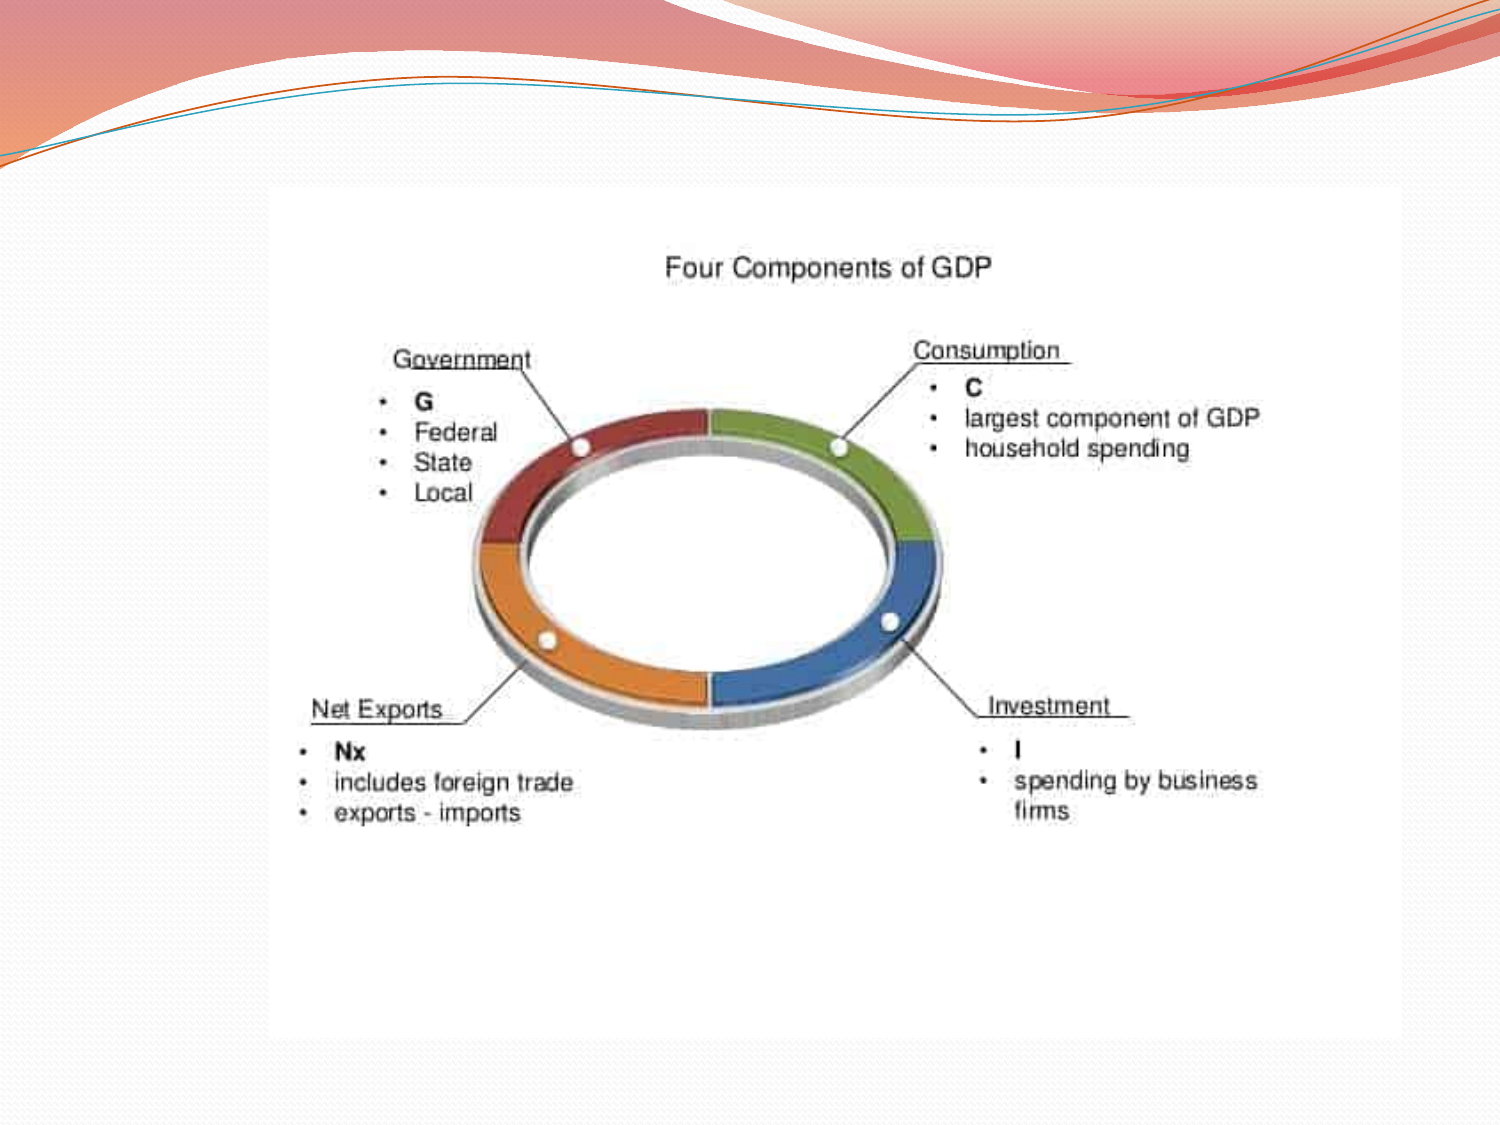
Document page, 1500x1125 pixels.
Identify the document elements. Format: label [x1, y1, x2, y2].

list [269, 187, 1402, 1038]
